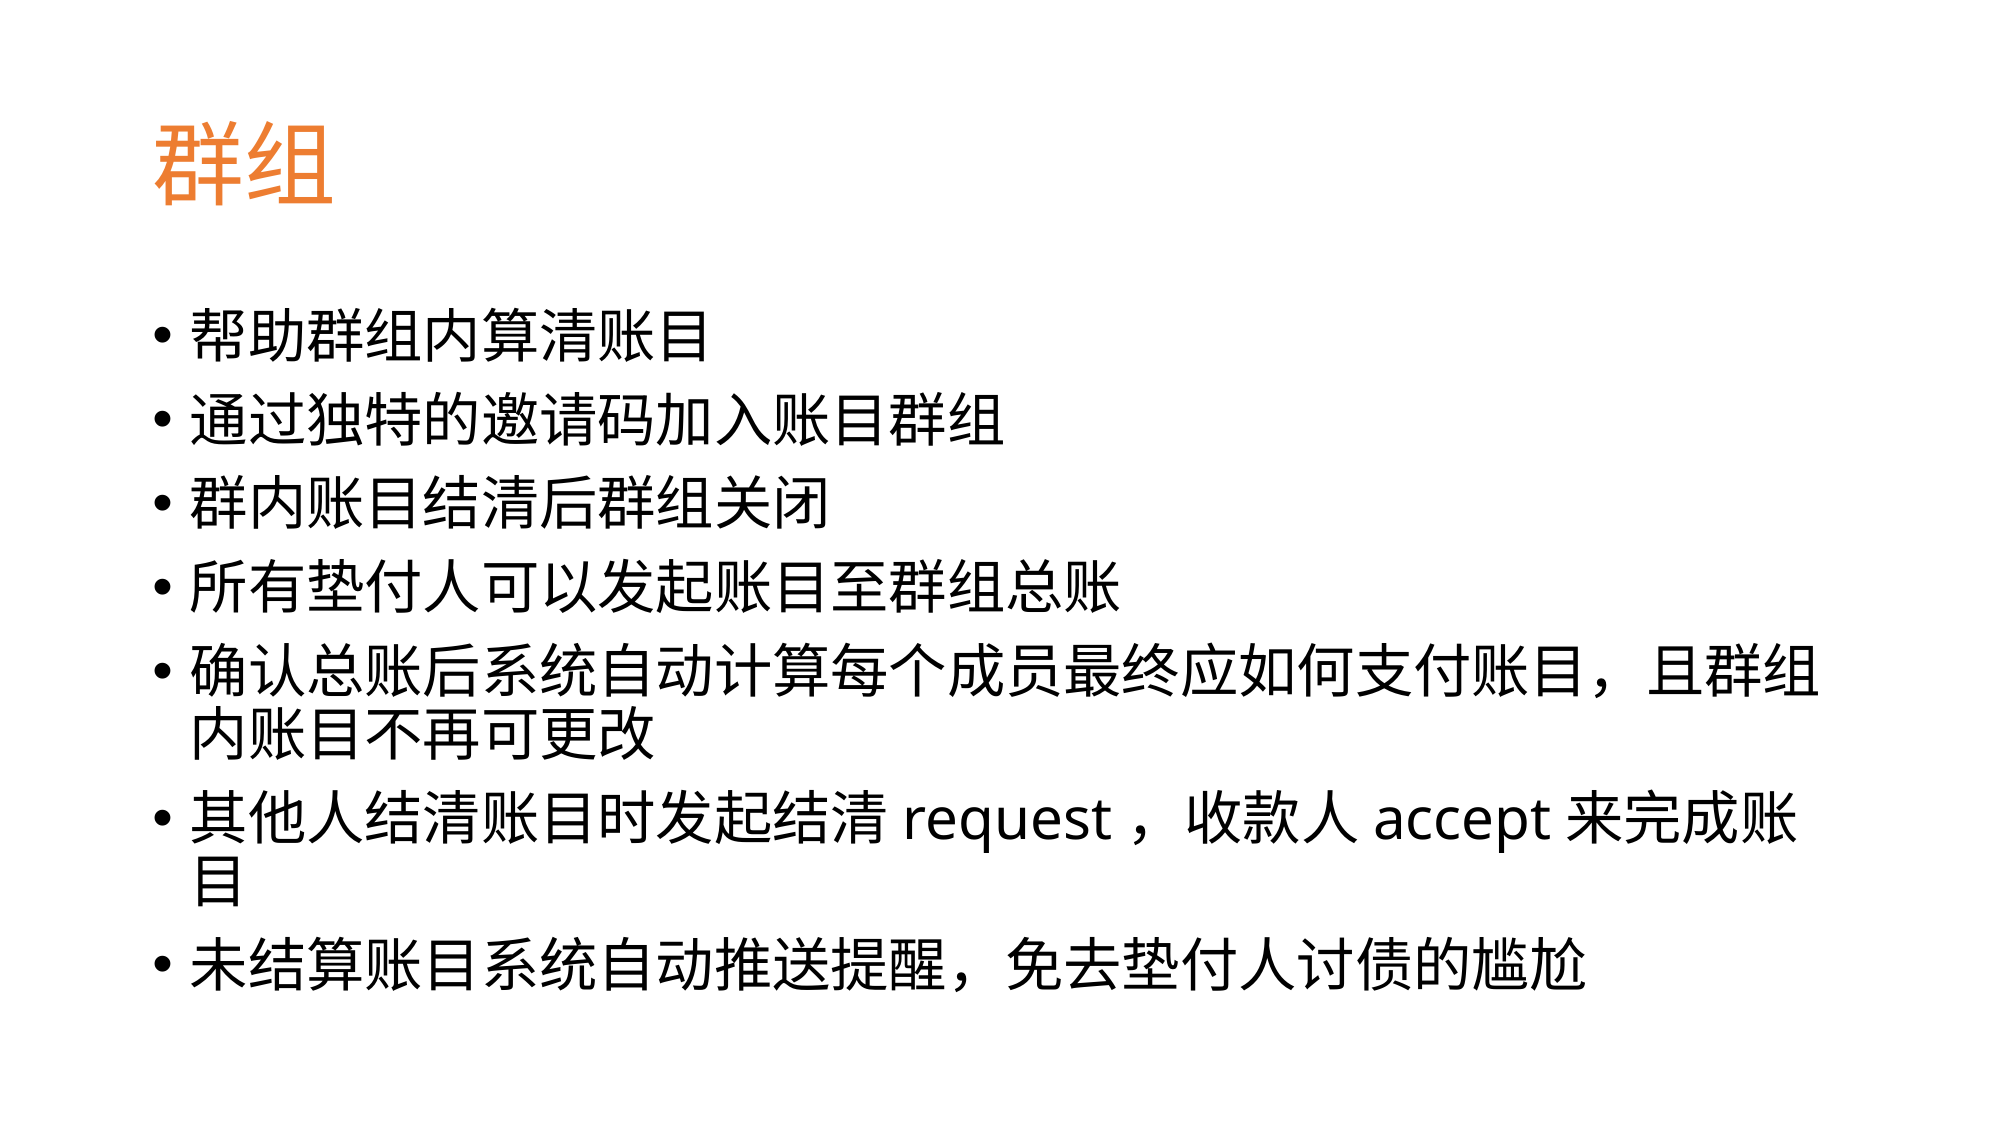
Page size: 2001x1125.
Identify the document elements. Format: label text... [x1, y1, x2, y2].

title 群组 [137, 59, 1863, 278]
list 帮助群组内算清账目 通过独特的邀请码加入账目群组 群内账目结清后群组关闭 所有垫付人可以发起账目至群组总账 确认总账后系统自动计算每个成员最终应如何支付账目，且群组内账目不再可更改 其他人结清账目时发起结清request，收款人accept来完成账目 未结算账目系统自动推送提醒，免去垫付人讨债的尴尬 [137, 299, 1863, 1014]
